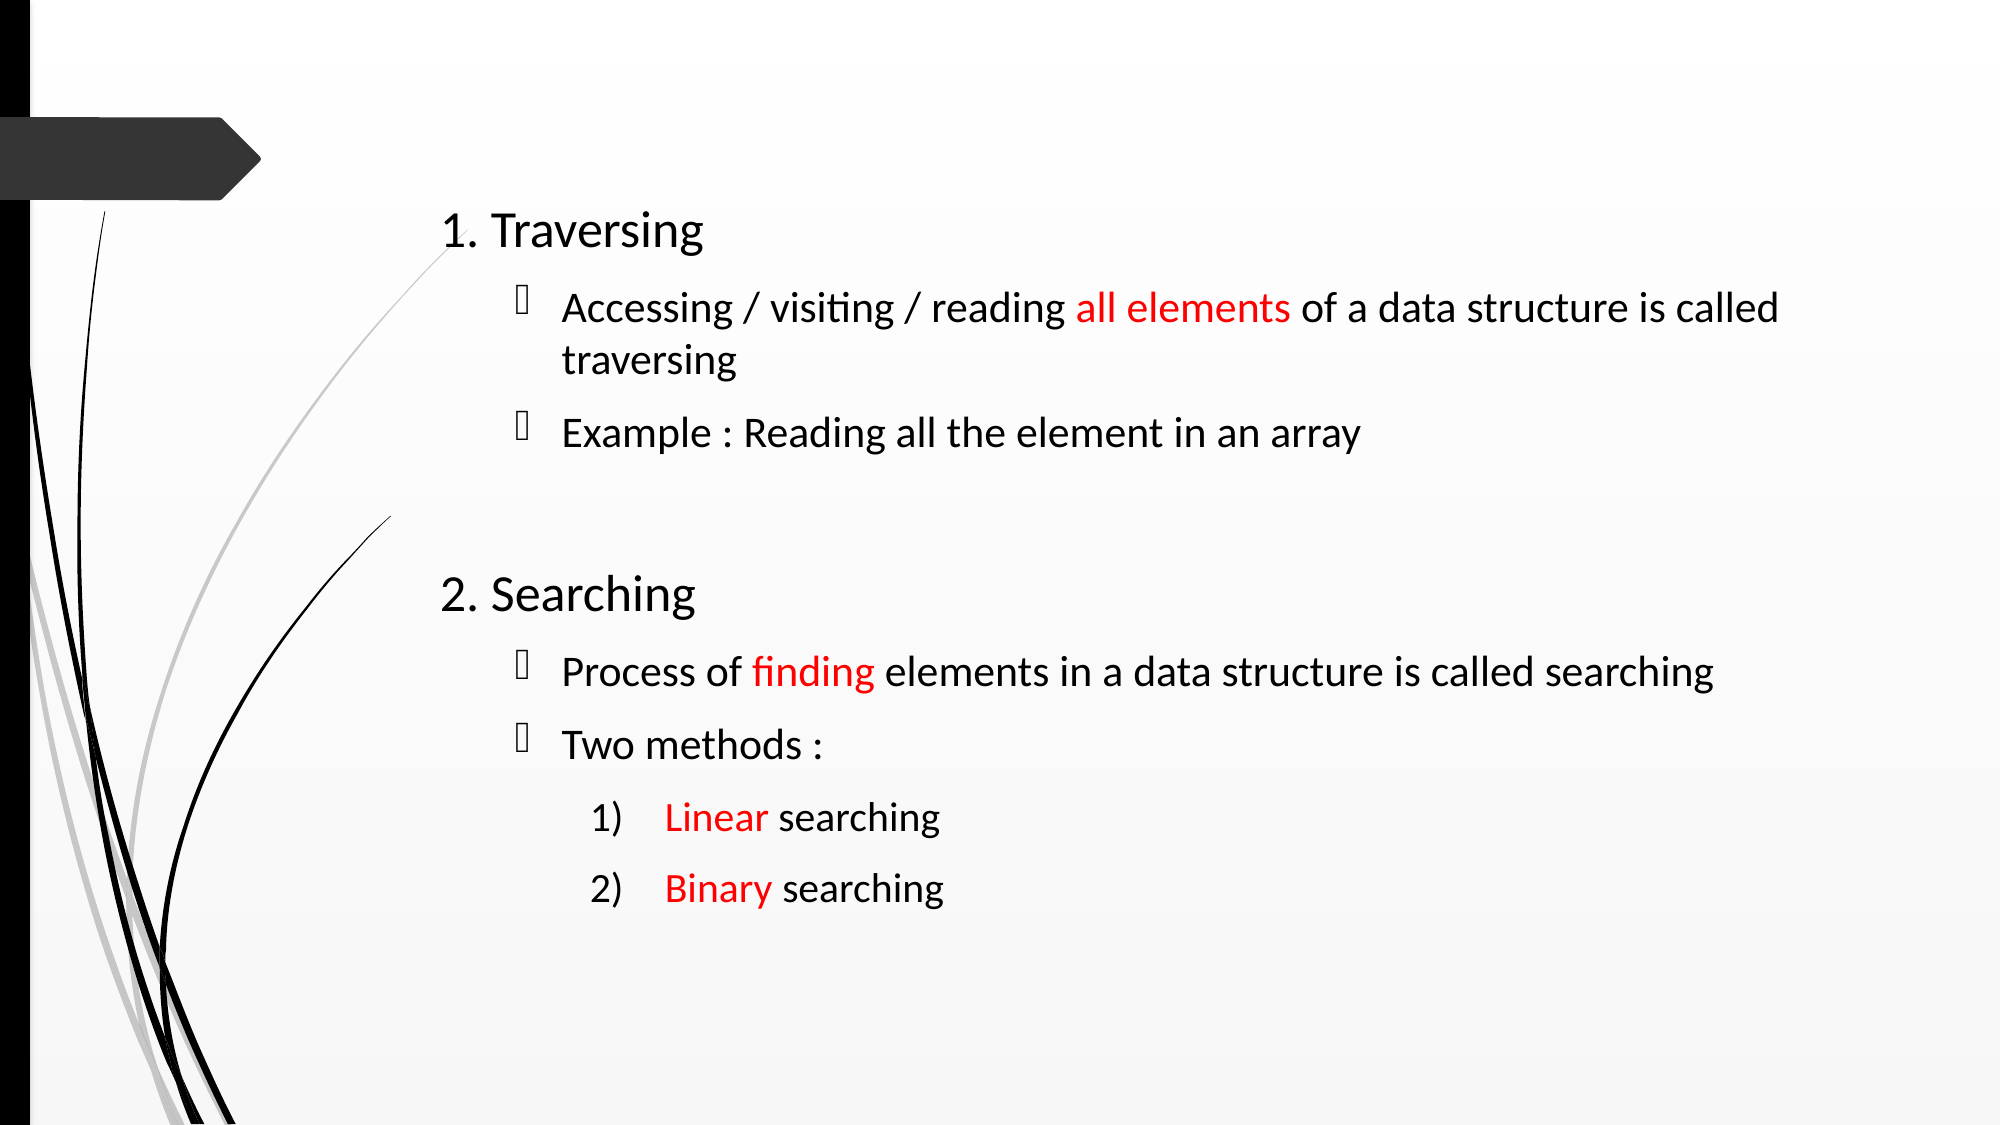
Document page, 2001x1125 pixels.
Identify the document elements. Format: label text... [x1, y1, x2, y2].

list 1. Traversing Accessing / visiting / reading all elements of a data structure is called traversing Example : Reading all the element in an array 2. Searching Process of finding elements in a data structure is called searching Two methods : Linear searching Binary searching [424, 187, 1888, 1050]
